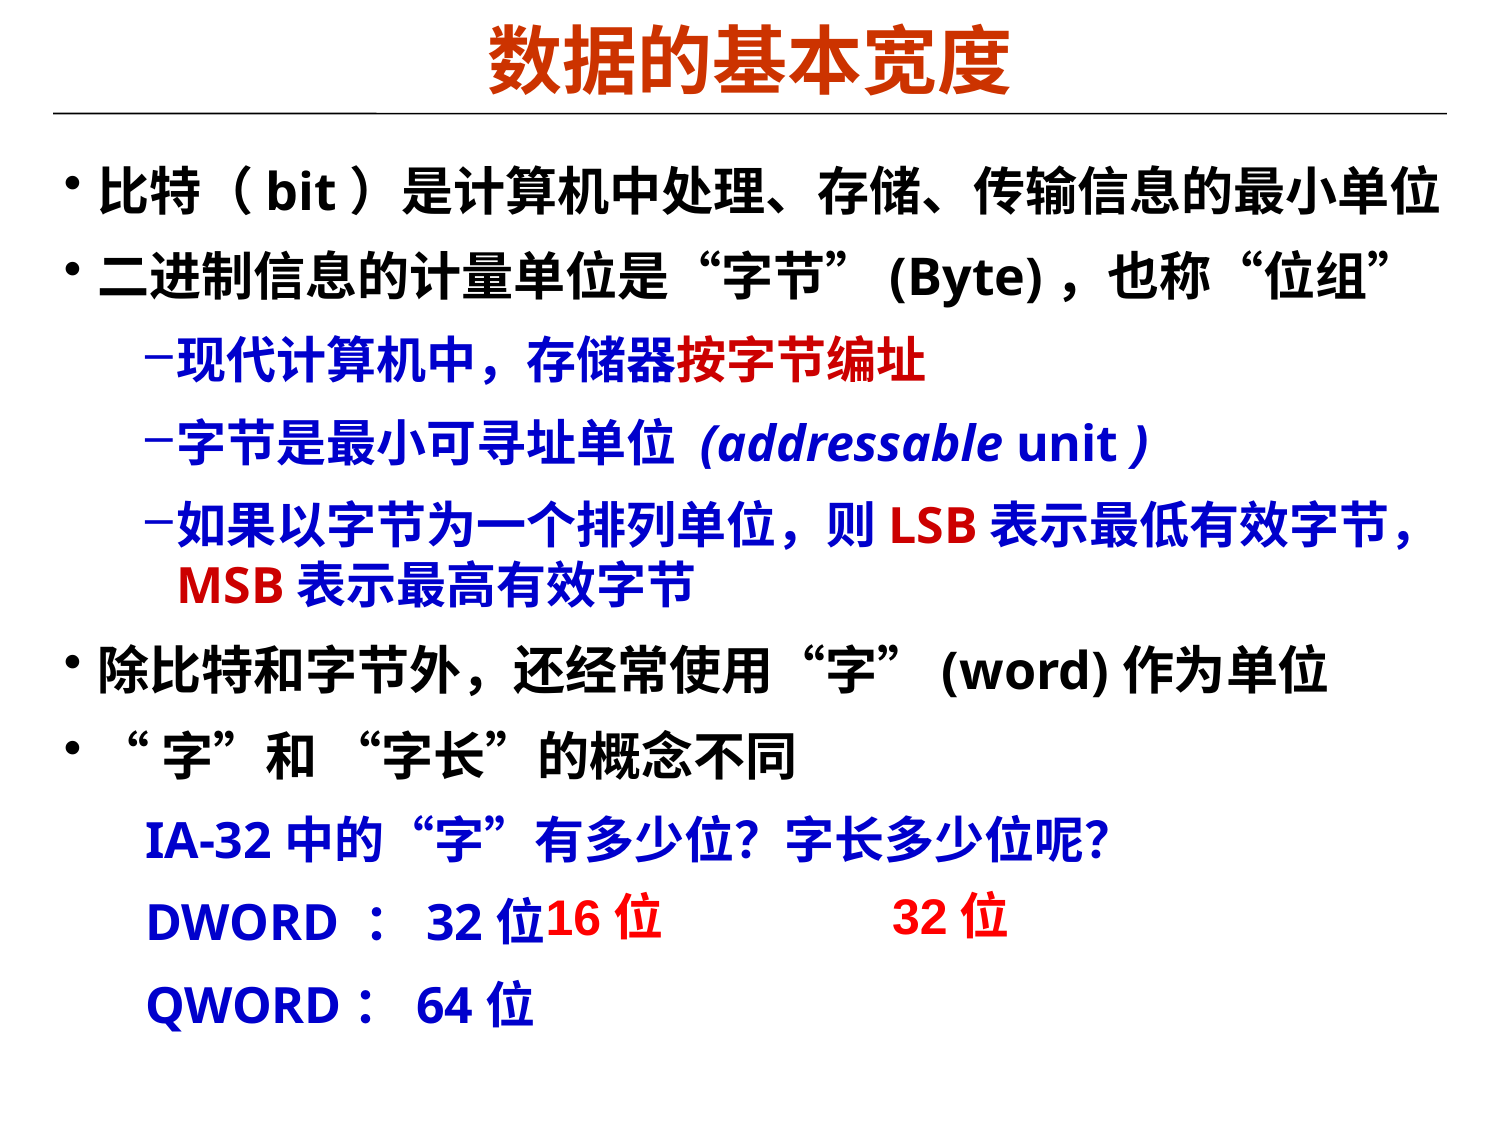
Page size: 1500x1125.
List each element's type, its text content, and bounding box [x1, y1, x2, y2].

text_box 16位 [530, 878, 691, 954]
list 比特（bit）是计算机中处理、存储、传输信息的最小单位 二进制信息的计量单位是“字节”(Byte)，也称“位组” 现代计算机中，存储器按字节编址 字节是最小可寻址单位 (addressable unit ) 如果以字节为一个排列单位，则LSB表示最低有效字节，MSB表示最高有效字节 除比特和字节外，还经常使用“字”(word)作为单位 “字”和 “字长”的概念不同 IA-32中的“字”有多少位？字长多少位呢？ DWORD ：32位 QWORD：64位 [53, 153, 1464, 1038]
title 数据的基本宽度 [74, 8, 1426, 153]
text_box 32位 [877, 877, 1037, 952]
